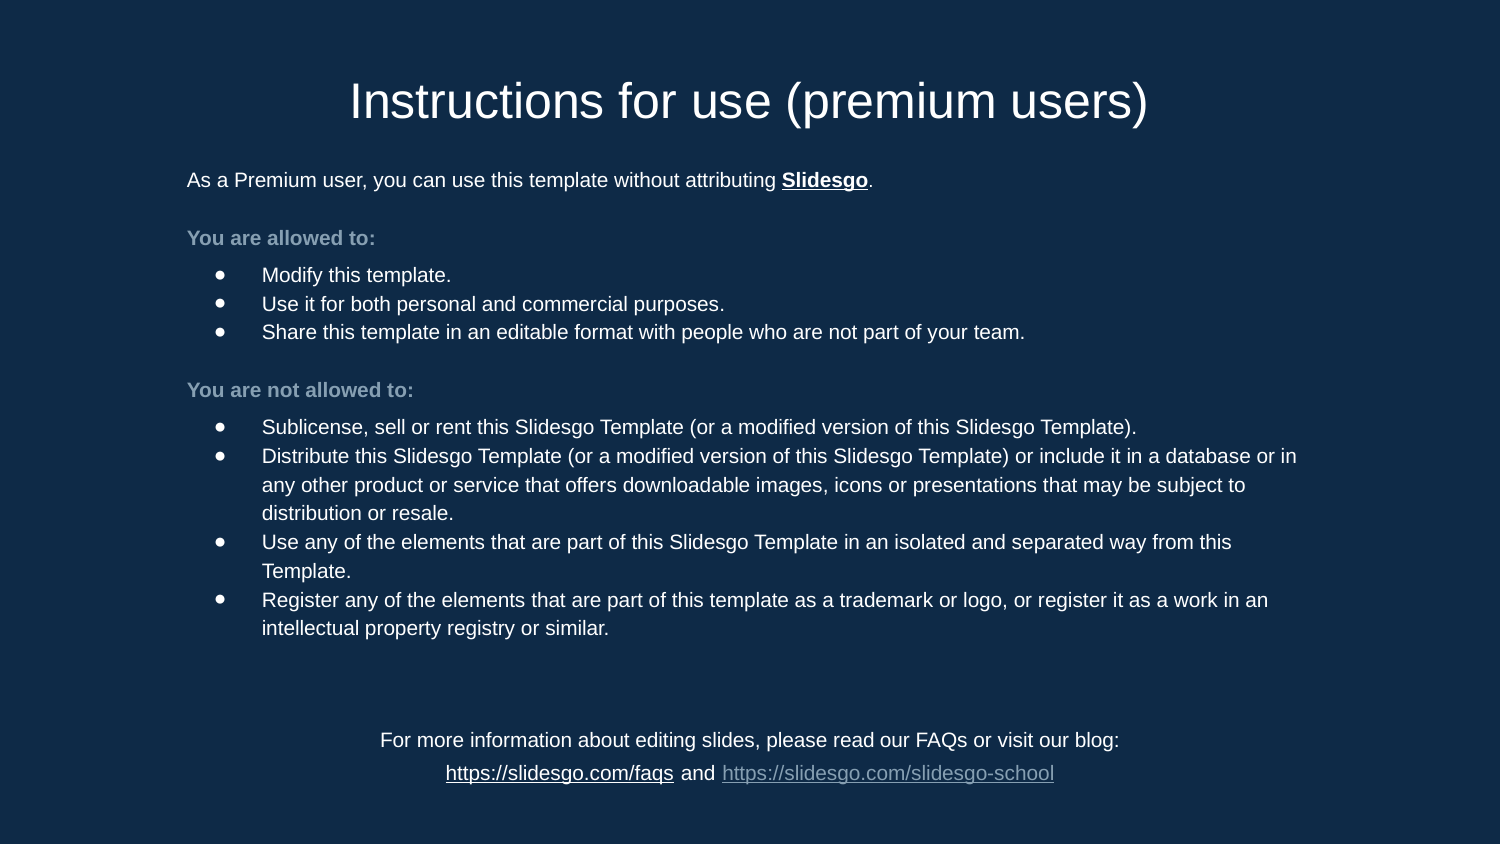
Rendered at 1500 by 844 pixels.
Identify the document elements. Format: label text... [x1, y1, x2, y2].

text_box Instructions for use (premium users) [171, 53, 1328, 133]
text_box For more information about editing slides, please read our FAQs or visit our blog: https://slidesgo.com/faqs and https://slidesgo.com/slidesgo-school [171, 707, 1328, 780]
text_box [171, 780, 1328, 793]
text_box As a Premium user, you can use this template without attributing Slidesgo. You are allowed to: Modify this template. Use it for both personal and commercial purposes. Share this template in an editable format with people who are not part of your team. You are not allowed to: Sublicense, sell or rent this Slidesgo Template (or a modified version of this Slidesgo Template). Distribute this Slidesgo Template (or a modified version of this Slidesgo Template) or include it in a database or in any other product or service that offers downloadable images, icons or presentations that may be subject to distribution or resale. Use any of the elements that are part of this Slidesgo Template in an isolated and separated way from this Template. Register any of the elements that are part of this template as a trademark or logo, or register it as a work in an intellectual property registry or similar. [171, 148, 1328, 707]
